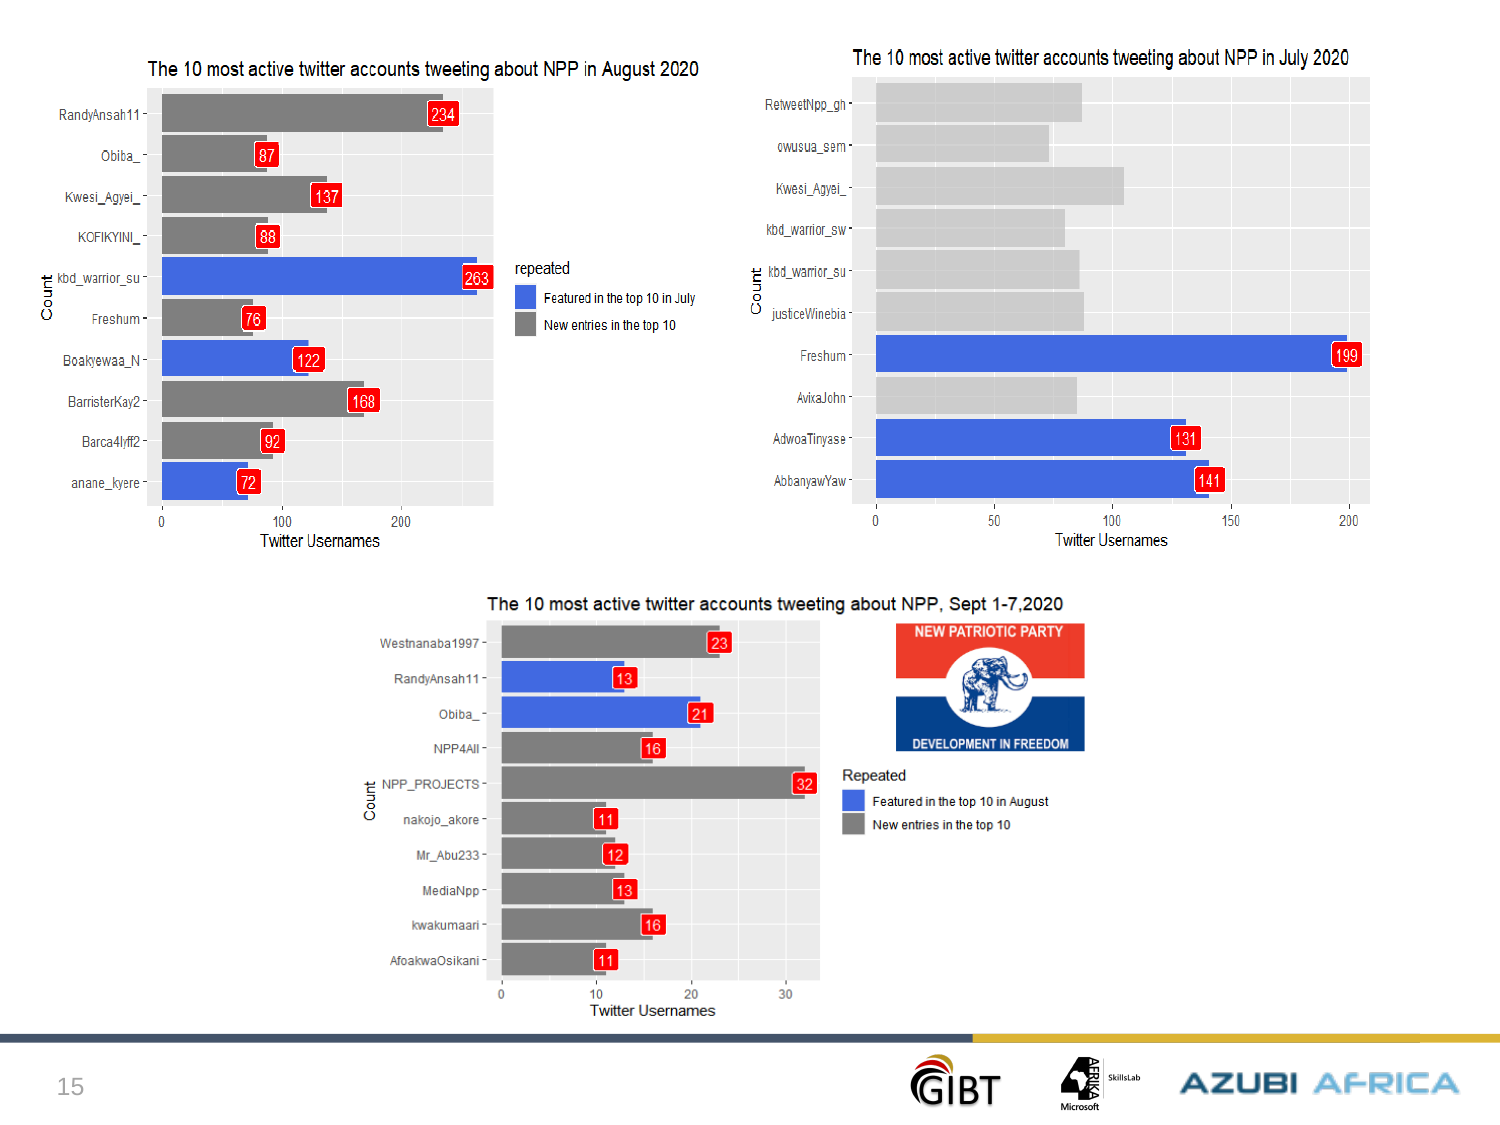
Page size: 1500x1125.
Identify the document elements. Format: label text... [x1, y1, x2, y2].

picture [1059, 1042, 1142, 1125]
picture [303, 587, 1115, 1026]
picture [909, 1053, 1003, 1109]
slide_number 15 [32, 1055, 93, 1116]
picture [32, 51, 710, 559]
picture [742, 38, 1377, 559]
picture [1150, 1044, 1479, 1122]
